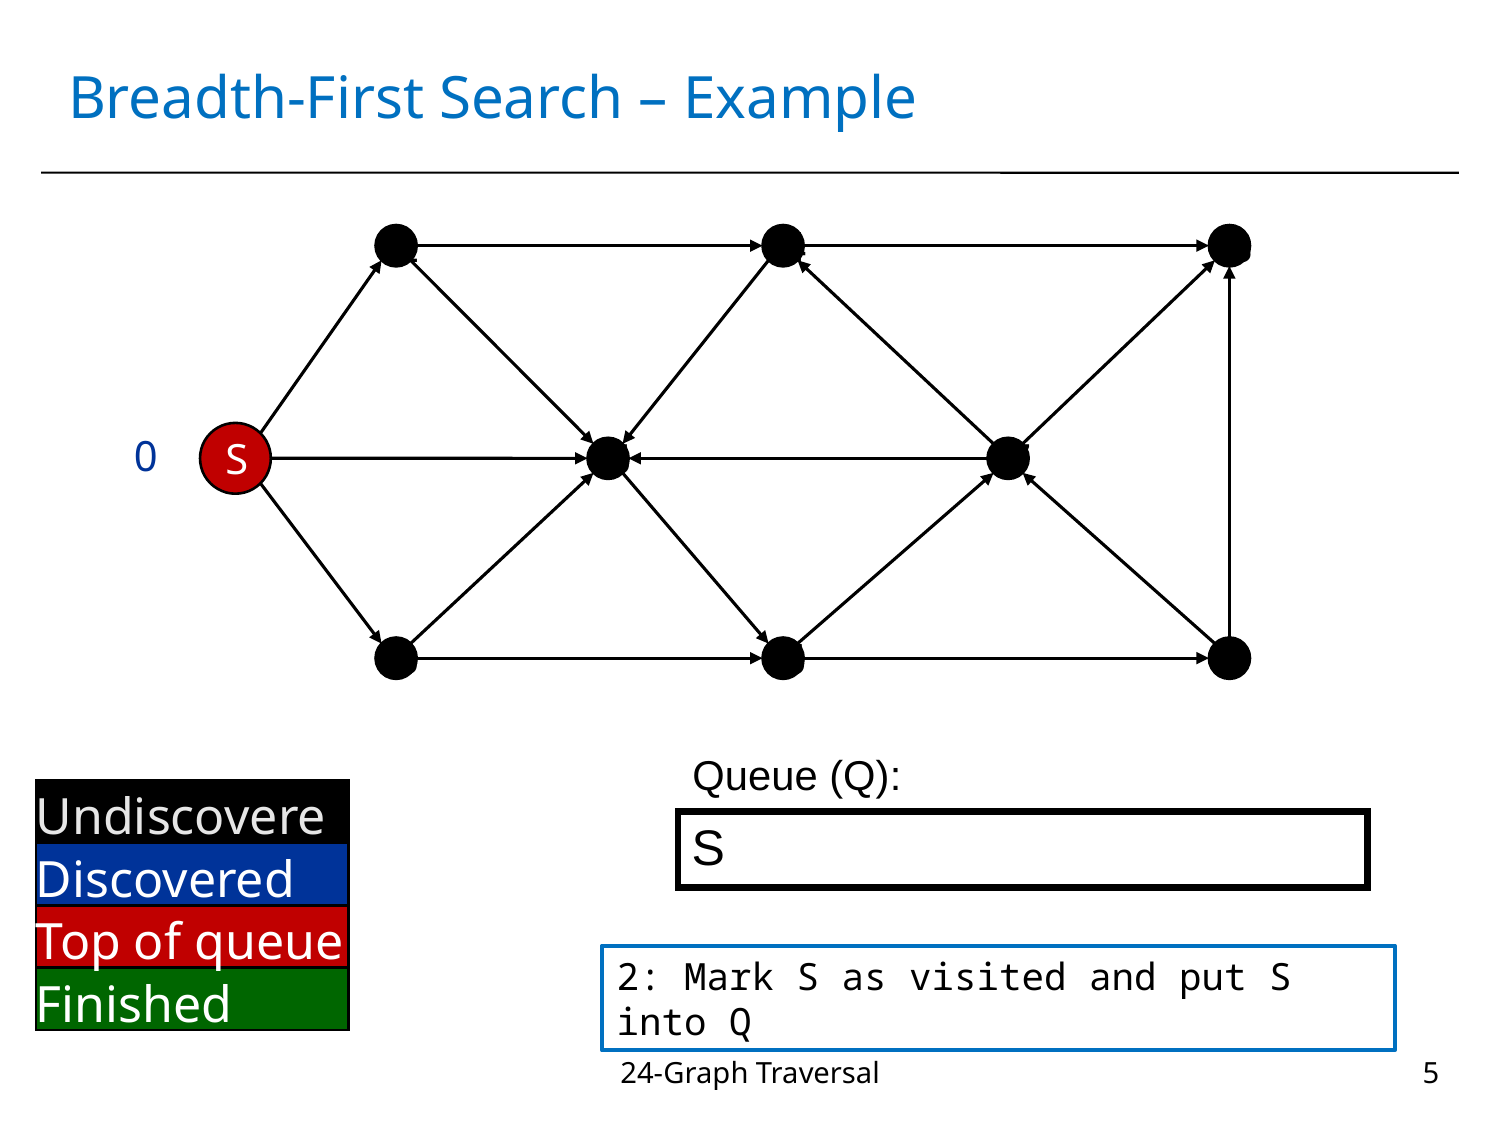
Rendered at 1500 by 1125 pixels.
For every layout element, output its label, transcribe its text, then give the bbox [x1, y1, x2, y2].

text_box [260, 483, 382, 644]
text_box Queue (Q): [677, 741, 928, 806]
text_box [410, 261, 594, 443]
title Breadth-First Search – Example [52, 30, 1448, 159]
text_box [260, 260, 382, 434]
text_box 0 [134, 430, 207, 487]
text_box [622, 261, 769, 443]
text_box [797, 261, 994, 443]
text_box 3 [375, 637, 417, 679]
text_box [797, 473, 994, 643]
text_box S [207, 422, 271, 494]
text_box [1022, 261, 1215, 443]
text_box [1022, 473, 1215, 643]
text_box 4 [762, 224, 804, 267]
text_box 8 [1208, 224, 1251, 267]
text_box S [677, 811, 1368, 888]
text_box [35, 780, 349, 1031]
text_box 9 [1208, 637, 1251, 679]
text_box 2 [375, 224, 417, 267]
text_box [410, 473, 594, 643]
text_box 5 [587, 437, 629, 479]
text_box 6 [762, 637, 804, 679]
footer 24-Graph Traversal [502, 1046, 999, 1125]
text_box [622, 473, 769, 643]
text_box 7 [987, 437, 1029, 479]
text_box 2: Mark S as visited and put S into Q [601, 945, 1395, 1051]
slide_number 5 [1104, 1046, 1455, 1125]
